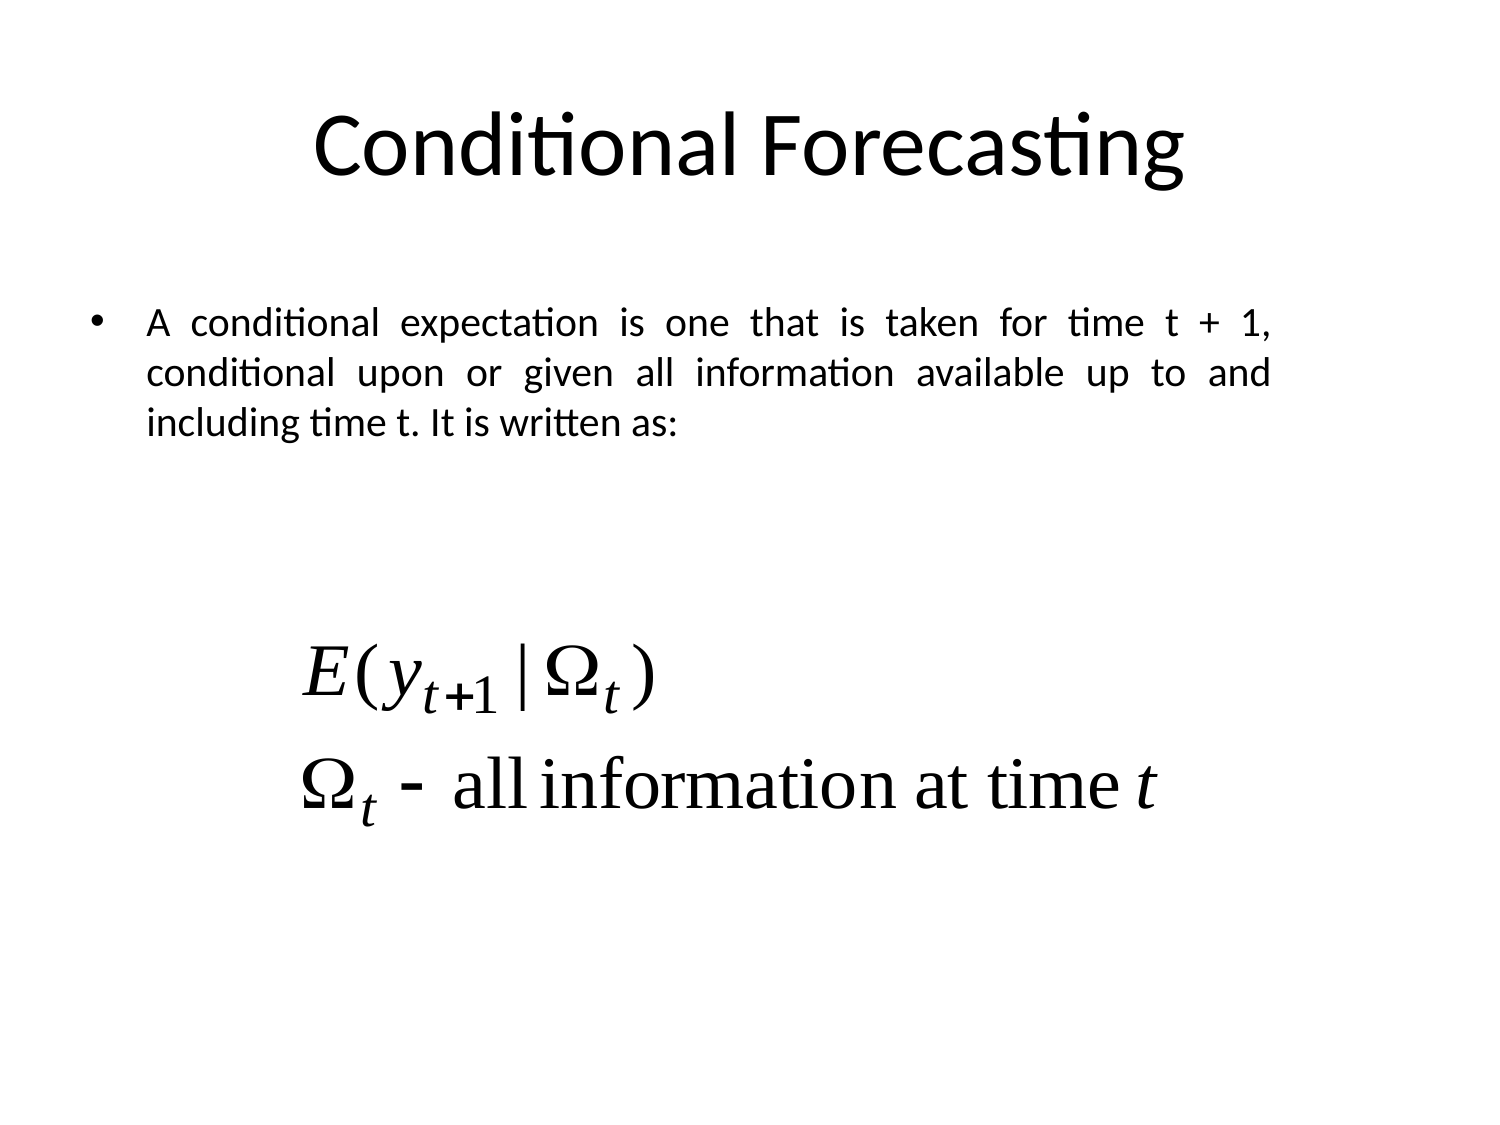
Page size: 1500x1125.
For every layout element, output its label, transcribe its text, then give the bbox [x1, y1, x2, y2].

title Conditional Forecasting [75, 45, 1425, 233]
list A conditional expectation is one that is taken for time t + 1, conditional upon or given all information available up to and including time t. It is written as: [75, 287, 1288, 575]
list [288, 621, 1171, 845]
